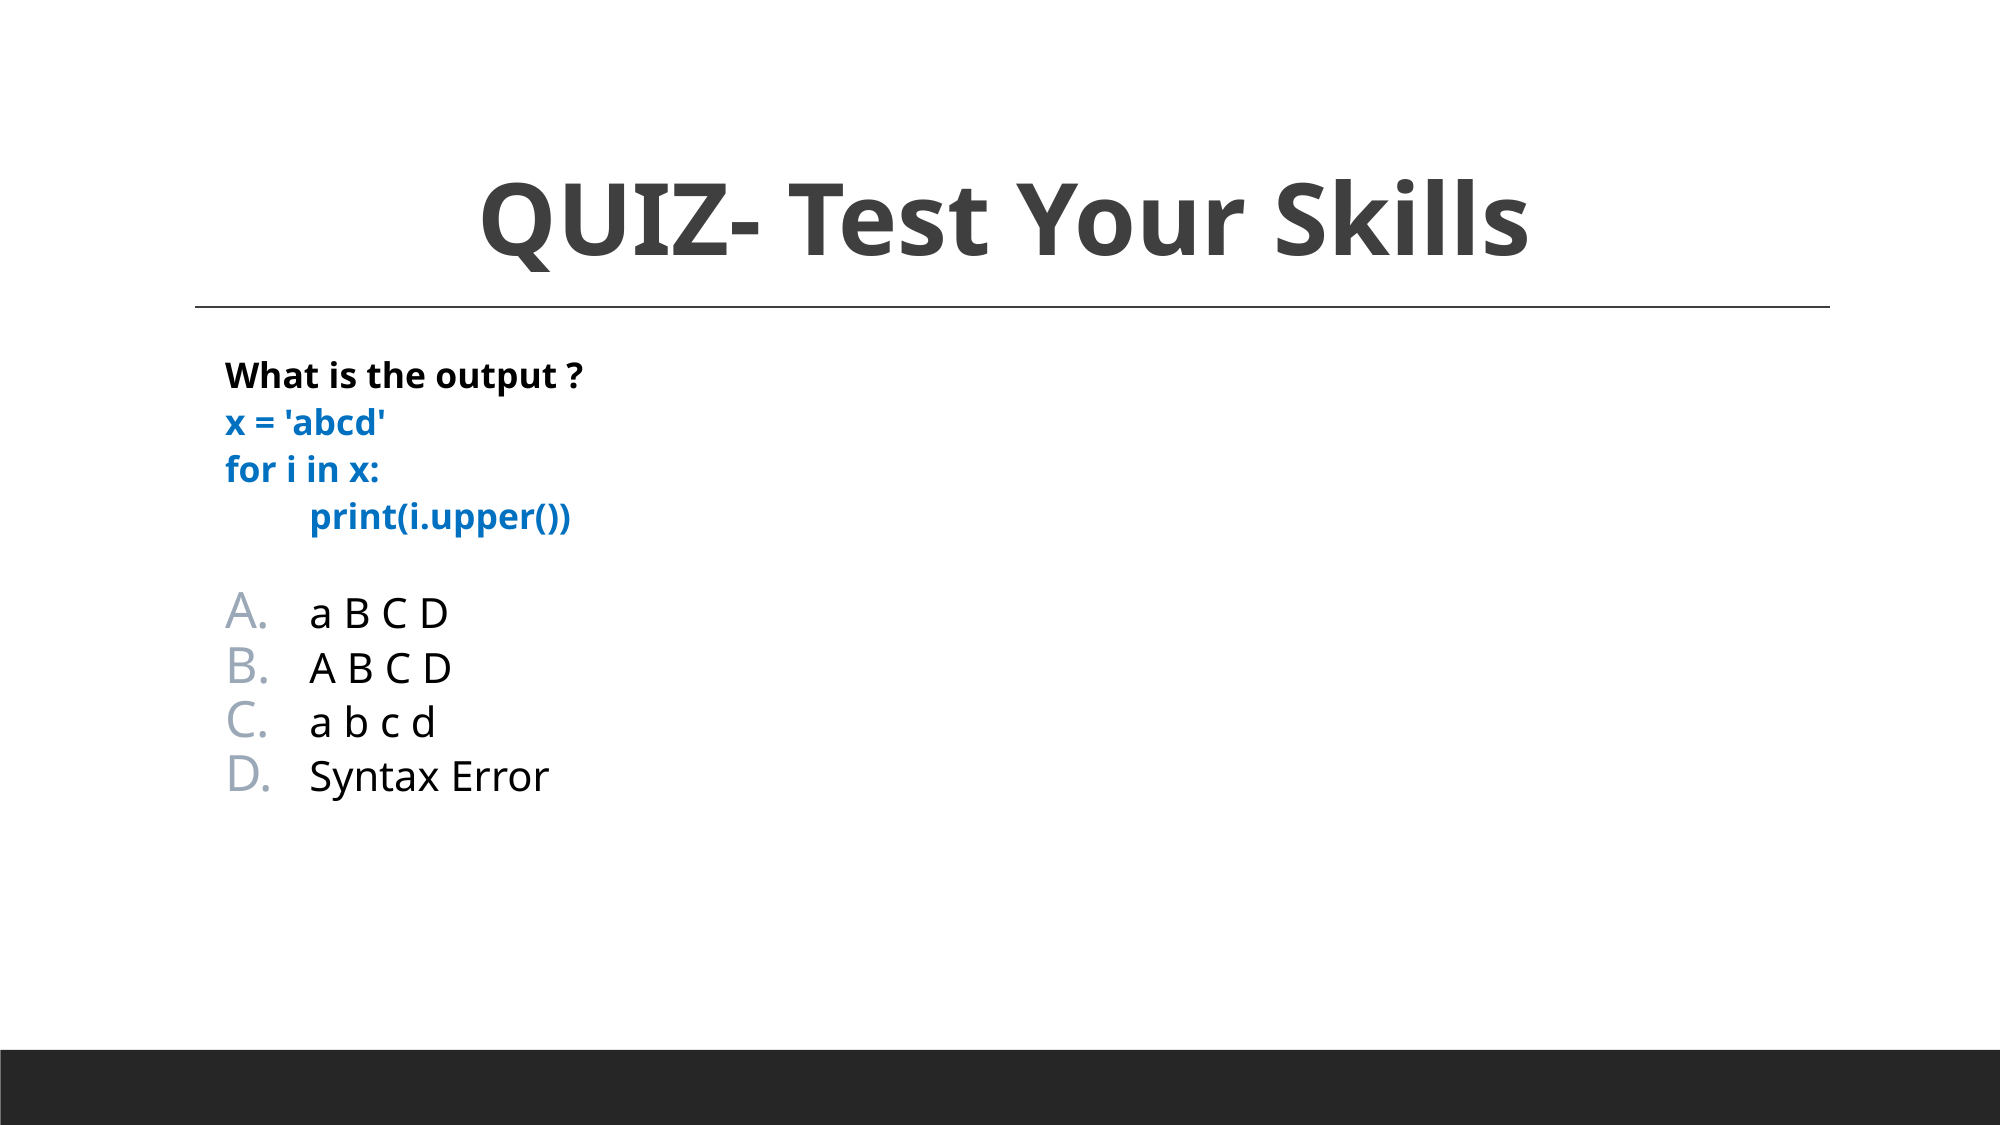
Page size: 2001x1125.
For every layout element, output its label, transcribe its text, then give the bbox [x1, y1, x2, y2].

text_box What is the output ? x = 'abcd' for i in x: print(i.upper()) a B C D A B C D a b c d Syntax Error [179, 345, 1830, 963]
title QUIZ- Test Your Skills [180, 47, 1830, 285]
